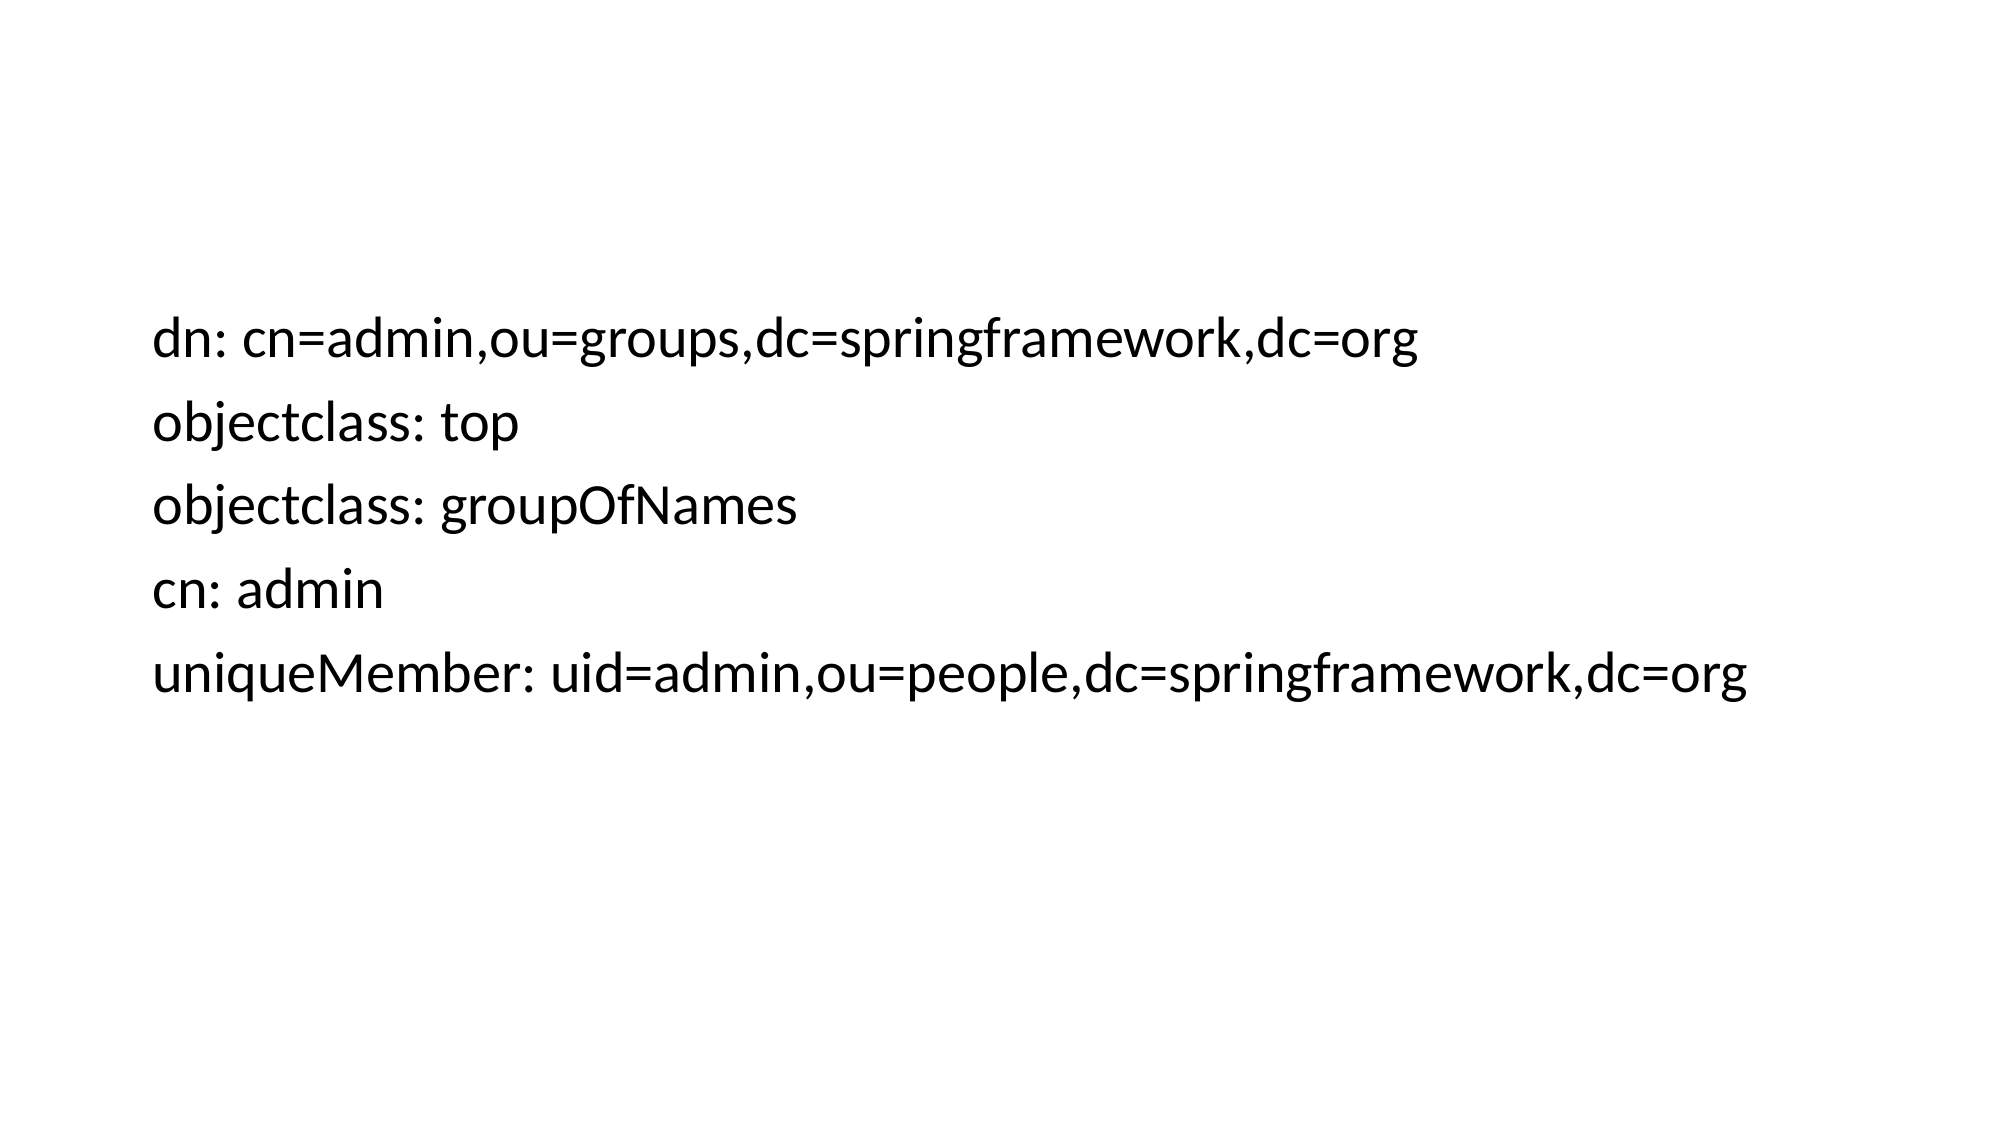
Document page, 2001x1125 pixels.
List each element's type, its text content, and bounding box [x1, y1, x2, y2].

list dn: cn=admin,ou=groups,dc=springframework,dc=org objectclass: top objectclass: groupOfNames cn: admin uniqueMember: uid=admin,ou=people,dc=springframework,dc=org [137, 299, 1863, 1014]
